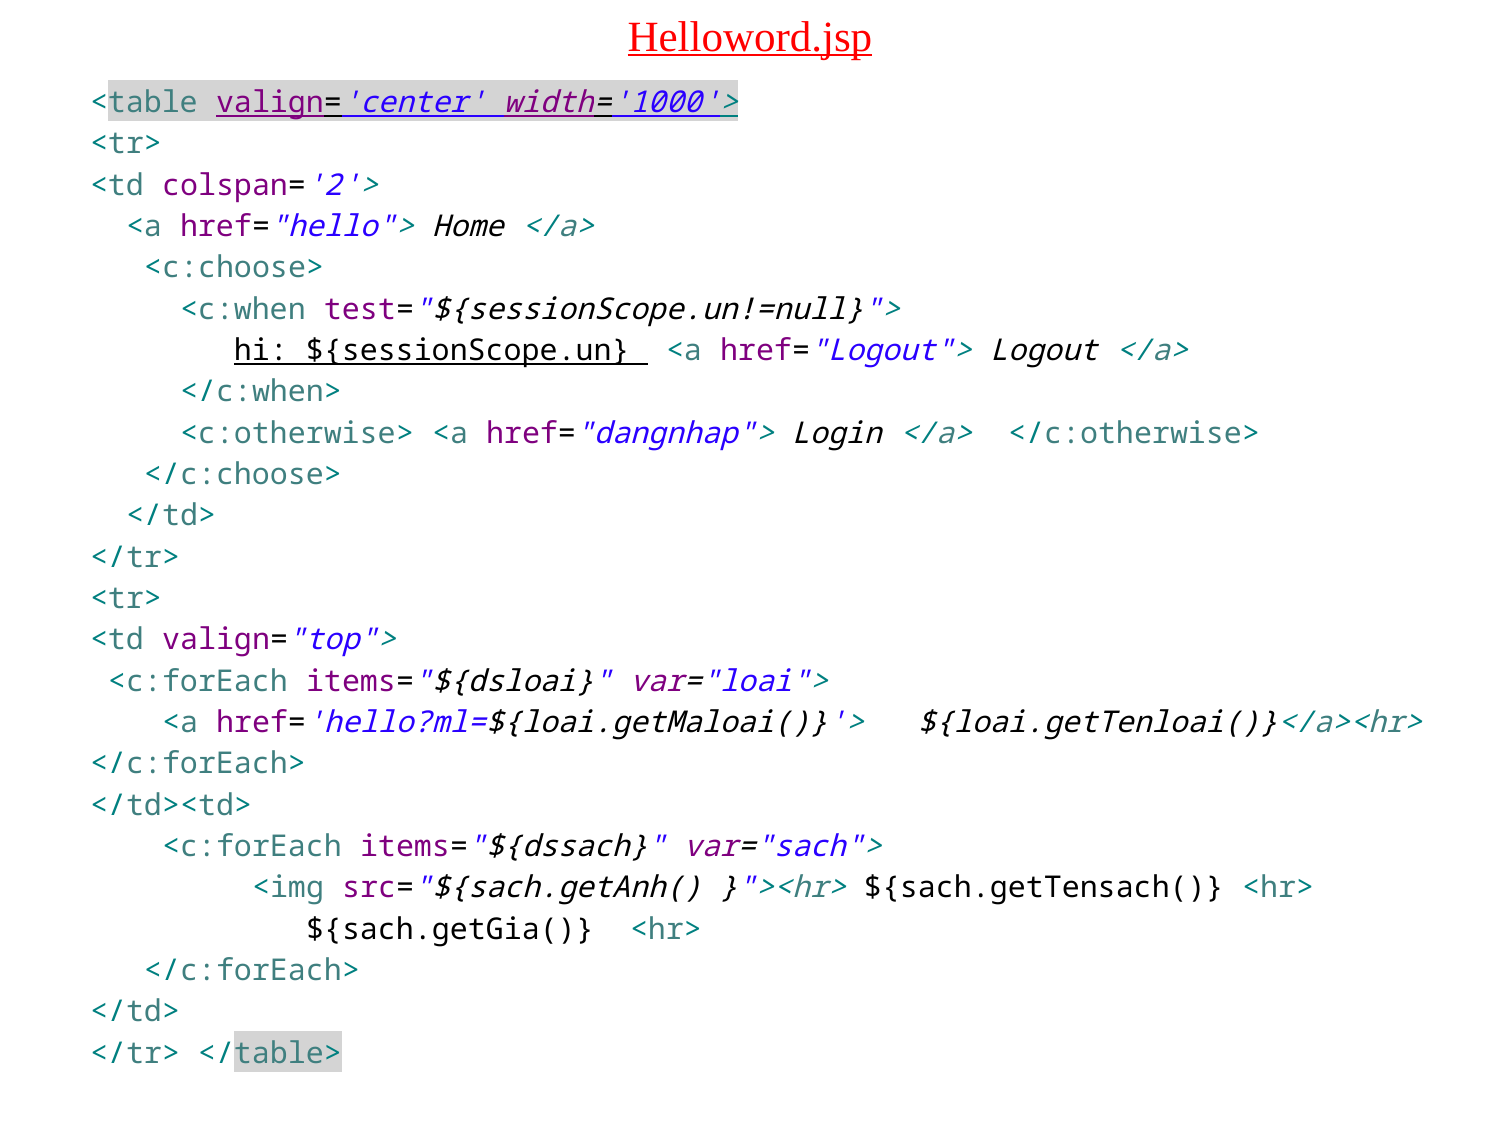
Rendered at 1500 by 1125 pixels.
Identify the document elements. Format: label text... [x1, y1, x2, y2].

list <table valign='center' width='1000'> <tr> <td colspan='2'> <a href="hello"> Home </a> <c:choose> <c:when test="${sessionScope.un!=null}"> hi: ${sessionScope.un} <a href="Logout"> Logout </a> </c:when> <c:otherwise> <a href="dangnhap"> Login </a> </c:otherwise> </c:choose> </td> </tr> <tr> <td valign="top"> <c:forEach items="${dsloai}" var="loai"> <a href='hello?ml=${loai.getMaloai()}'> ${loai.getTenloai()}</a><hr> </c:forEach> </td><td> <c:forEach items="${dssach}" var="sach"> <img src="${sach.getAnh() }"><hr> ${sach.getTensach()} <hr> ${sach.getGia()} <hr> </c:forEach> </td> </tr> </table> [75, 75, 1463, 1088]
title Helloword.jsp [75, 0, 1425, 68]
